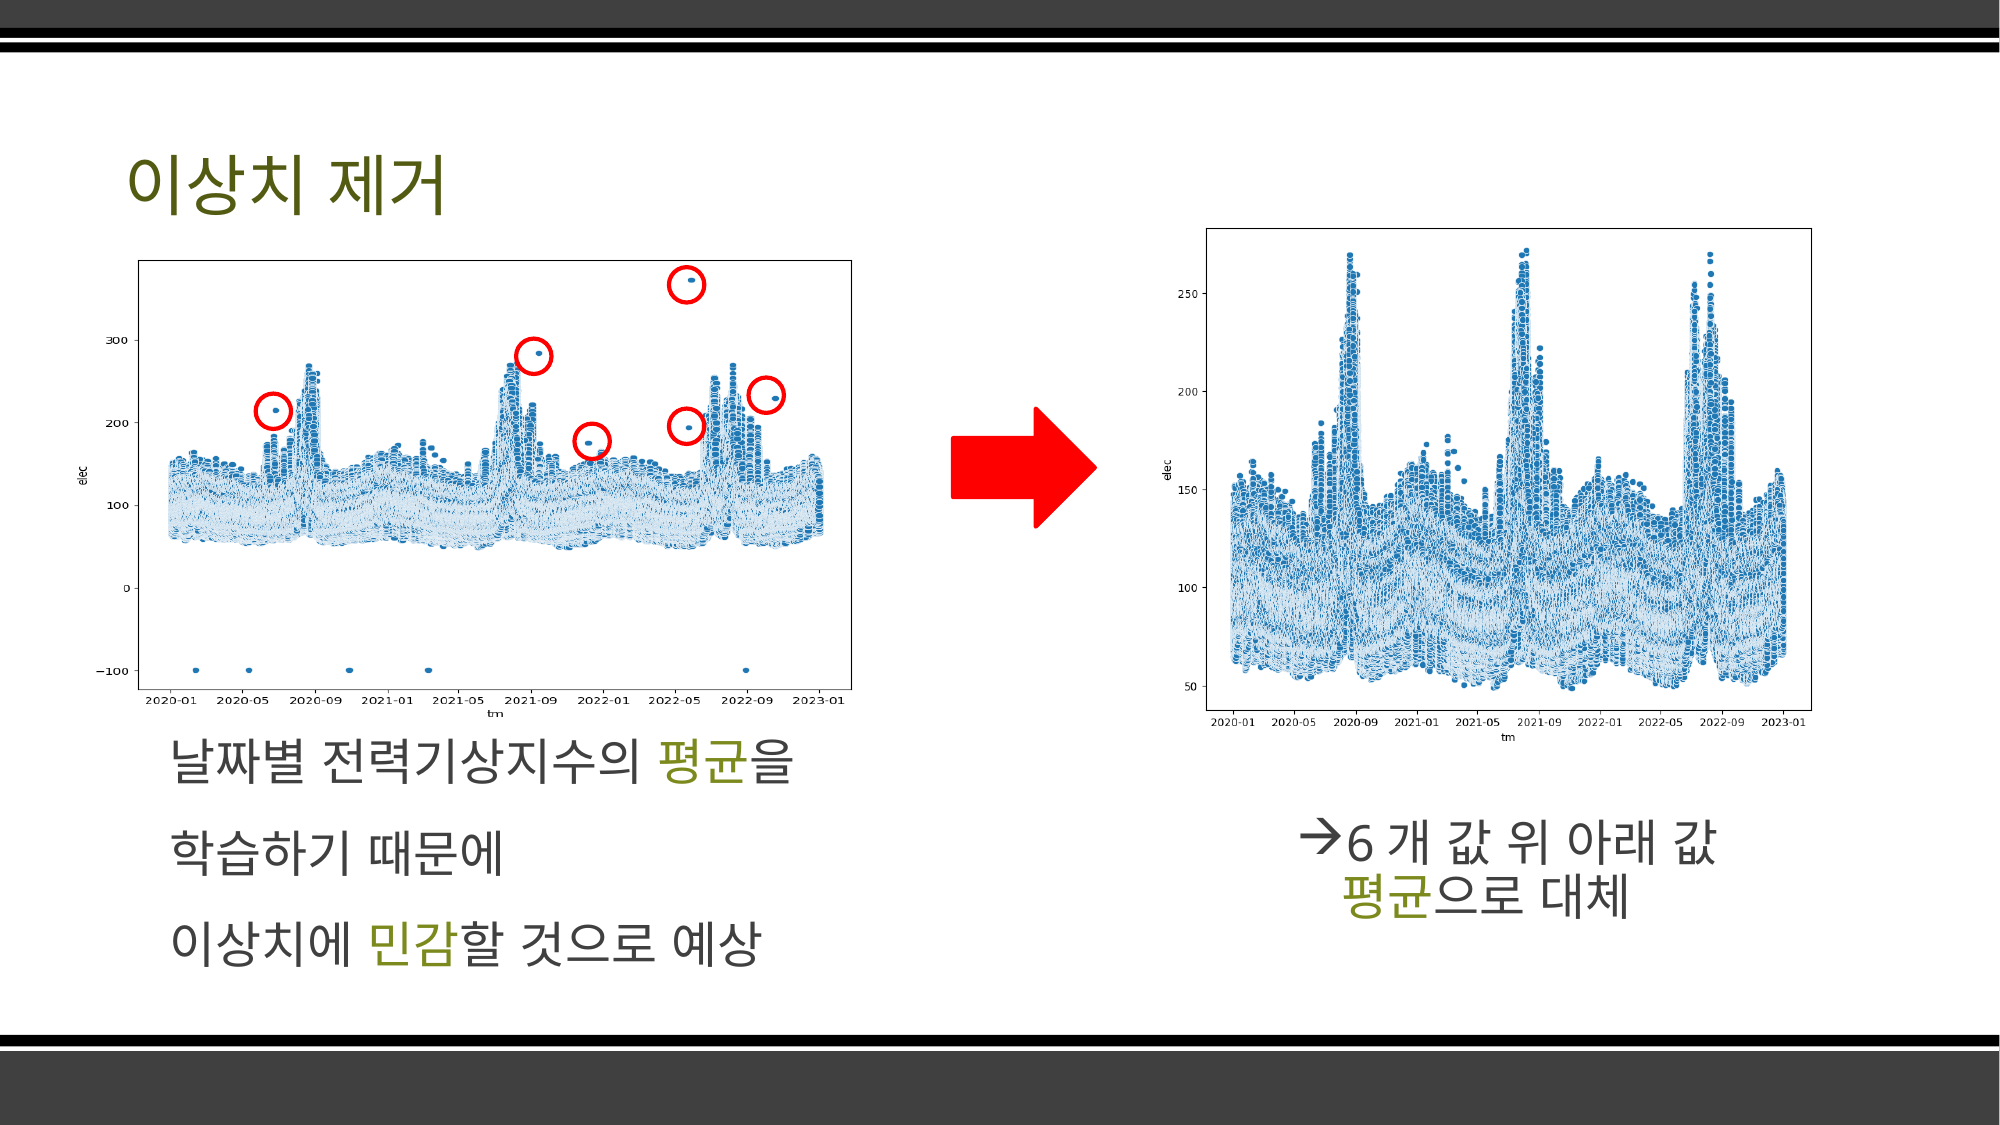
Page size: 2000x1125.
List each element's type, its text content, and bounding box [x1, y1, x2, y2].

text_box [1035, 302, 1727, 978]
title 이상치 제거 [109, 57, 1610, 233]
picture [67, 252, 860, 727]
text_box [950, 406, 1097, 529]
text_box 6개 값 위 아래 값 평균으로 대체 [1281, 757, 1772, 975]
list 날짜별 전력기상지수의 평균을 학습하기 때문에 이상치에 민감할 것으로 예상 [154, 734, 846, 992]
picture [1154, 220, 1818, 751]
